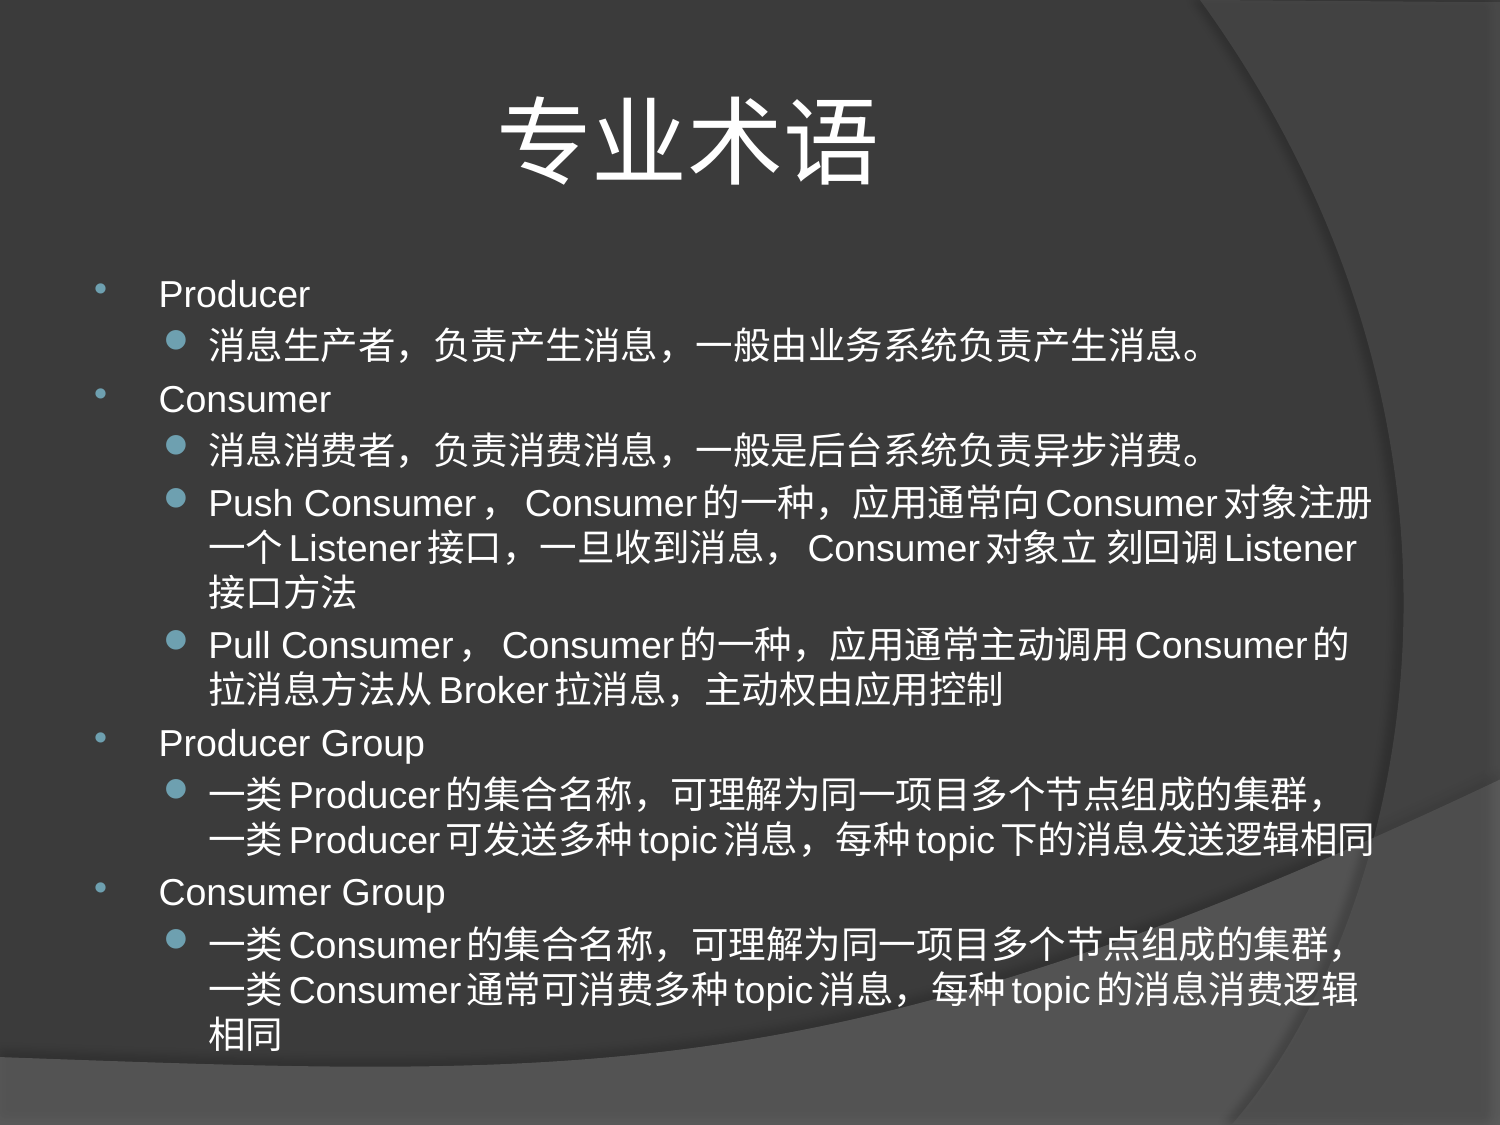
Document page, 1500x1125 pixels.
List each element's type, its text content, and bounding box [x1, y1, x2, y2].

title 专业术语 [75, 45, 1300, 233]
list Producer 消息生产者，负责产生消息，一般由业务系统负责产生消息。 Consumer 消息消费者，负责消费消息，一般是后台系统负责异步消费。 Push Consumer，Consumer的一种，应用通常向Consumer对象注册一个Listener接口，一旦收到消息，Consumer对象立 刻回调Listener接口方法 Pull Consumer，Consumer的一种，应用通常主动调用Consumer的拉消息方法从Broker拉消息，主动权由应用控制 Producer Group 一类Producer的集合名称，可理解为同一项目多个节点组成的集群，一类Producer可发送多种topic消息，每种topic下的消息发送逻辑相同 Consumer Group 一类Consumer的集合名称，可理解为同一项目多个节点组成的集群，一类Consumer通常可消费多种topic消息，每种topic的消息消费逻辑相同 [75, 262, 1391, 1116]
